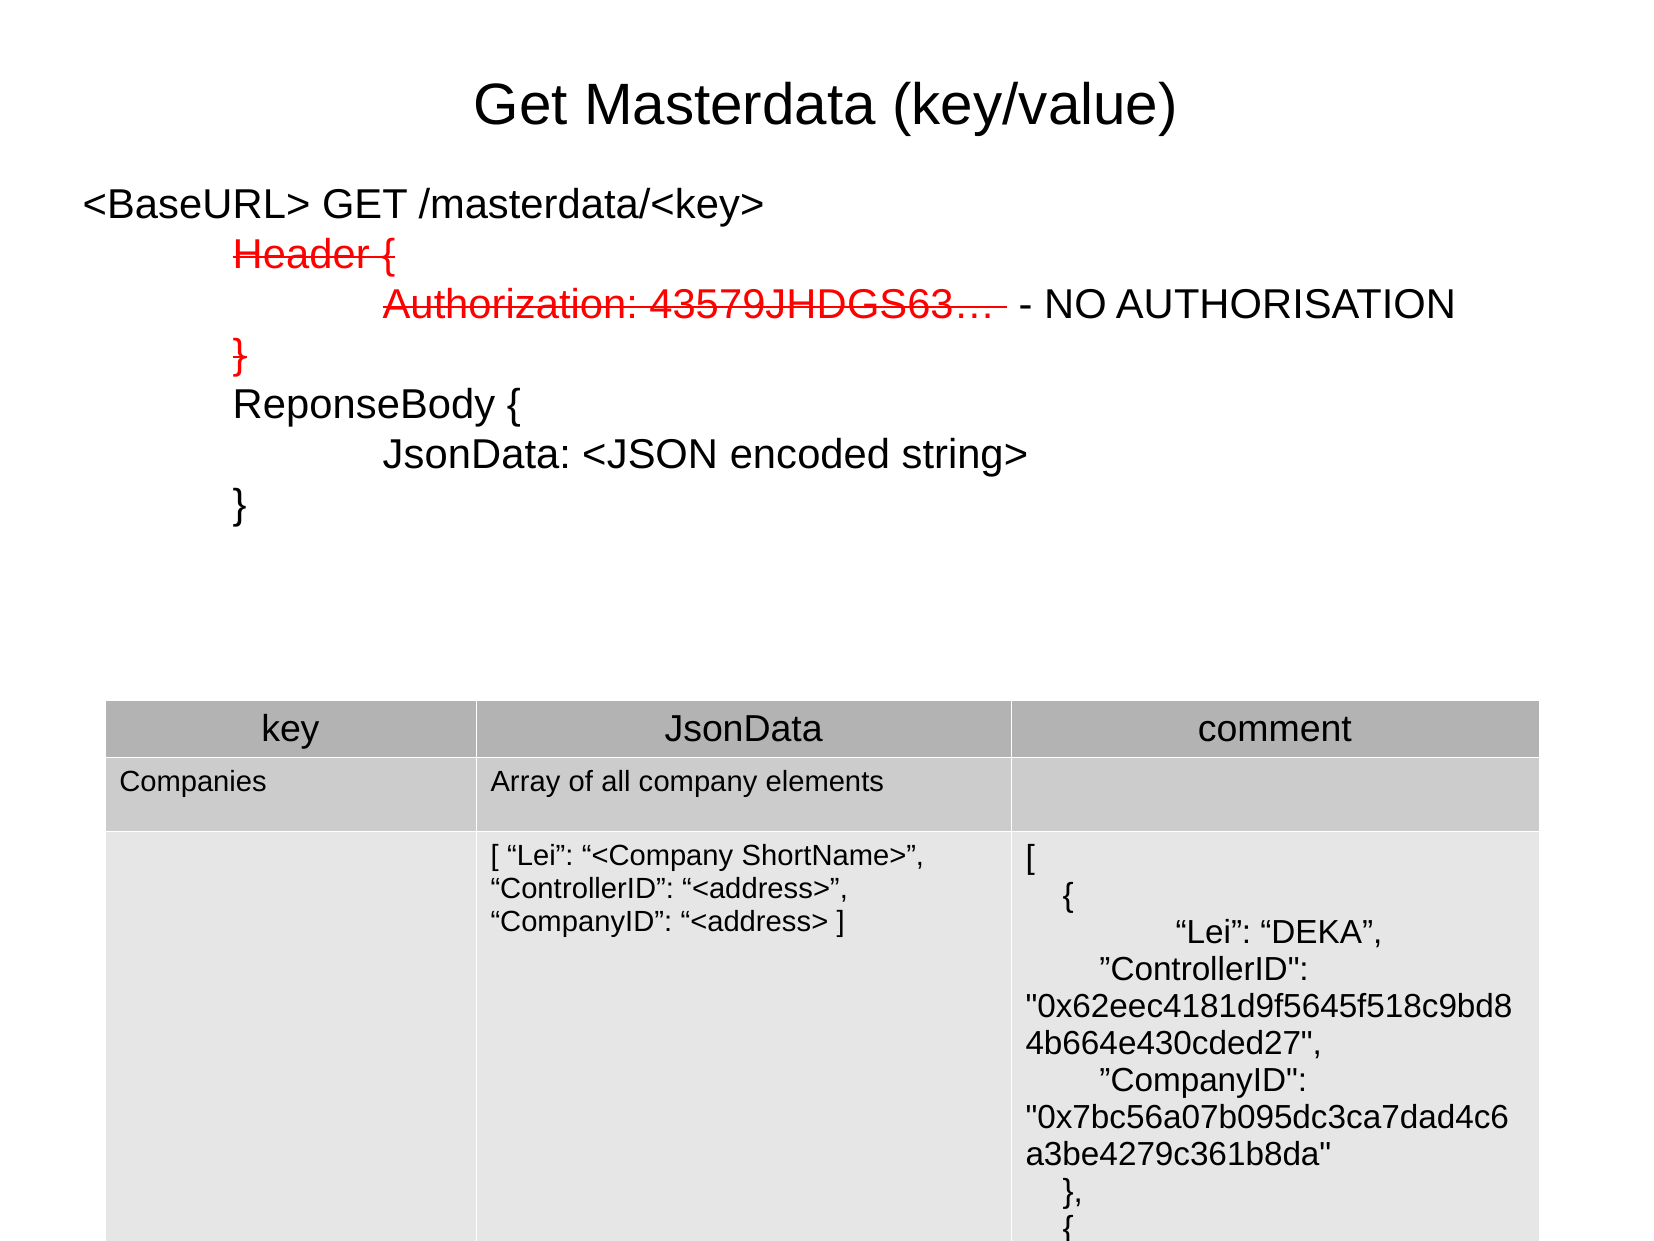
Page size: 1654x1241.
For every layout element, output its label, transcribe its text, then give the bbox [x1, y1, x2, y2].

table_cell Companies [106, 758, 476, 831]
table_cell [ “Lei”: “<Company ShortName>”, “ControllerID”: “<address>”, “CompanyID”: “<address> ] [477, 832, 1011, 1241]
table_cell Array of all company elements [477, 758, 1011, 831]
text_box <BaseURL> GET /masterdata/<key> Header { Authorization: 43579JHDGS63… - NO AUTHORISATION } ReponseBody { JsonData: <JSON encoded string> } [82, 177, 1570, 1197]
table_header comment [1012, 701, 1539, 757]
table_cell [ { “Lei”: “DEKA”, ”ControllerID": "0x62eec4181d9f5645f518c9bd84b664e430cded27", ”CompanyID": "0x7bc56a07b095dc3ca7dad4c6a3be4279c361b8da" }, { “Lei”: “HSH”, ”ControllerID": "0x24d190429eedcc4cbefab5032be78ed395527960", ”CompanyID": "0x7fda01c30dfc41249f35d86b776d9871f43a3049" } ...] [1012, 832, 1539, 1241]
table_cell [106, 832, 476, 1241]
text_box Get Masterdata (key/value) [82, 49, 1570, 153]
table_header JsonData [477, 701, 1011, 757]
table_cell [1012, 758, 1539, 831]
table_header key [106, 701, 476, 757]
